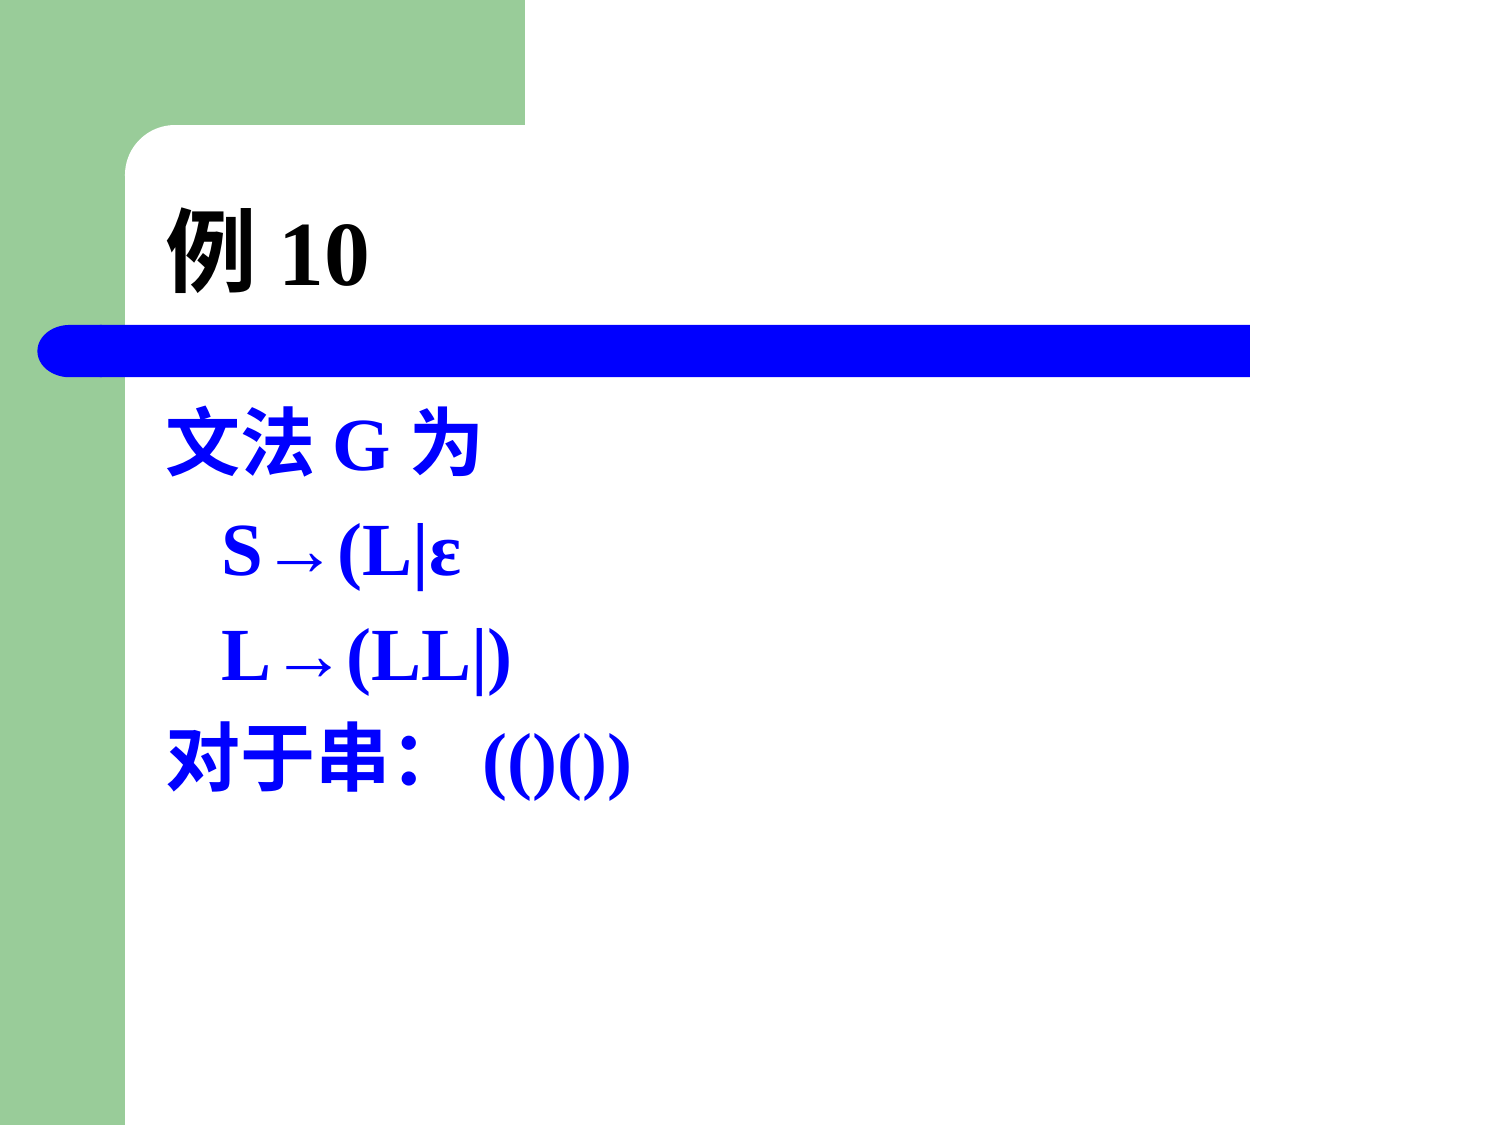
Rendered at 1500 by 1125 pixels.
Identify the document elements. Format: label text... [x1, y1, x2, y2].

list 文法G为 S→(L|ε L→(LL|) 对于串：(()()) [149, 387, 1463, 1001]
title 例10 [149, 124, 1463, 313]
